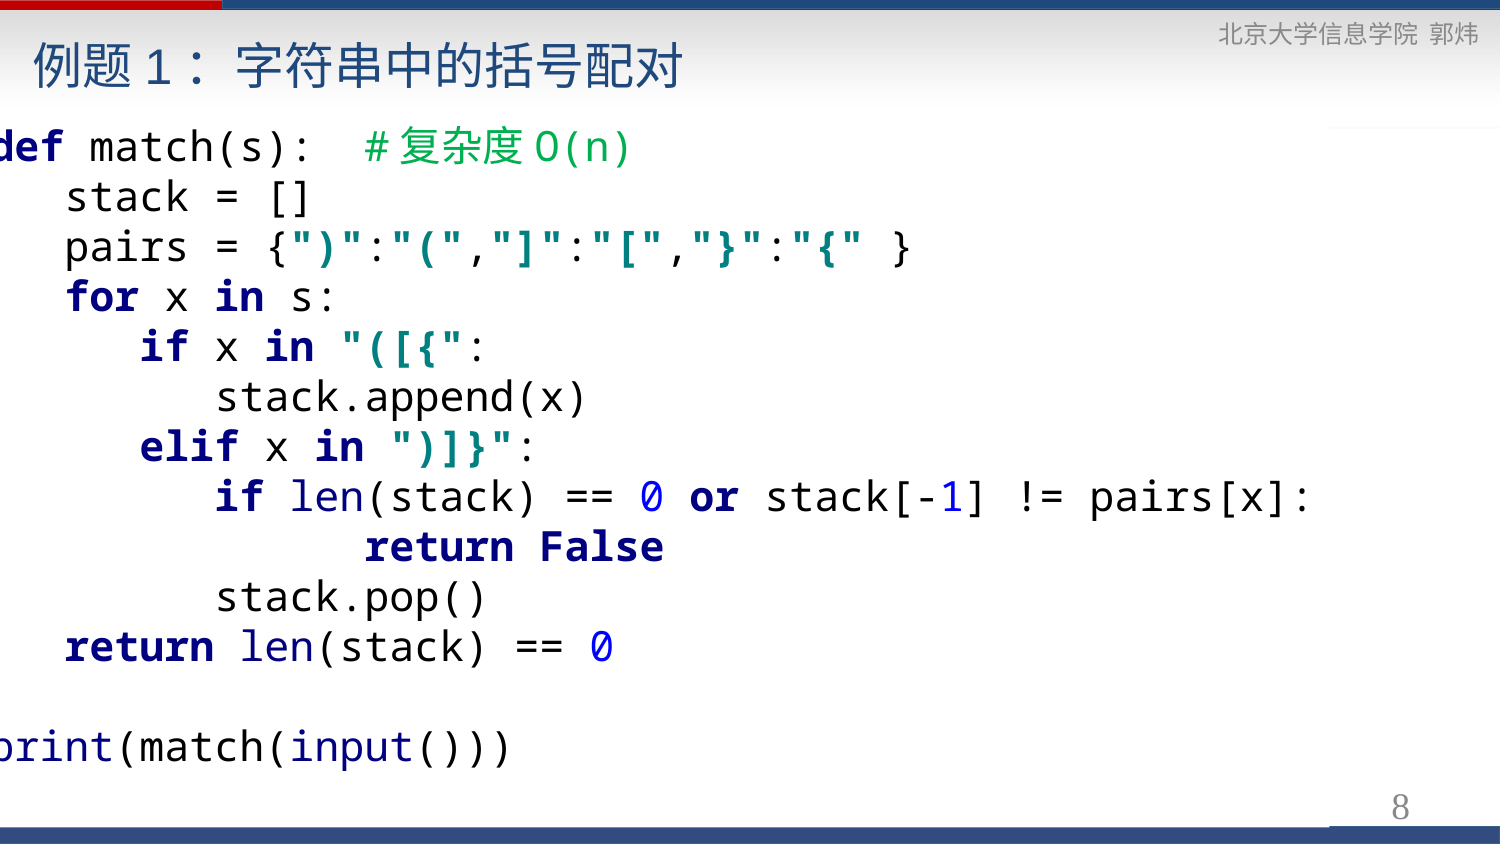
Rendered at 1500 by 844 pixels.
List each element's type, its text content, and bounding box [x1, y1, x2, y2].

text_box 8 [1330, 782, 1425, 828]
picture [0, 10, 1500, 129]
text_box def match(s): #复杂度O(n) stack = [] pairs = {")":"(","]":"[","}":"{" } for x in s: if x in "([{": stack.append(x) elif x in ")]}": if len(stack) == 0 or stack[-1] != pairs[x]: return False stack.pop() return len(stack) == 0 print(match(input())) [0, 112, 1330, 828]
title 例题1：字符串中的括号配对 [17, 20, 1389, 109]
